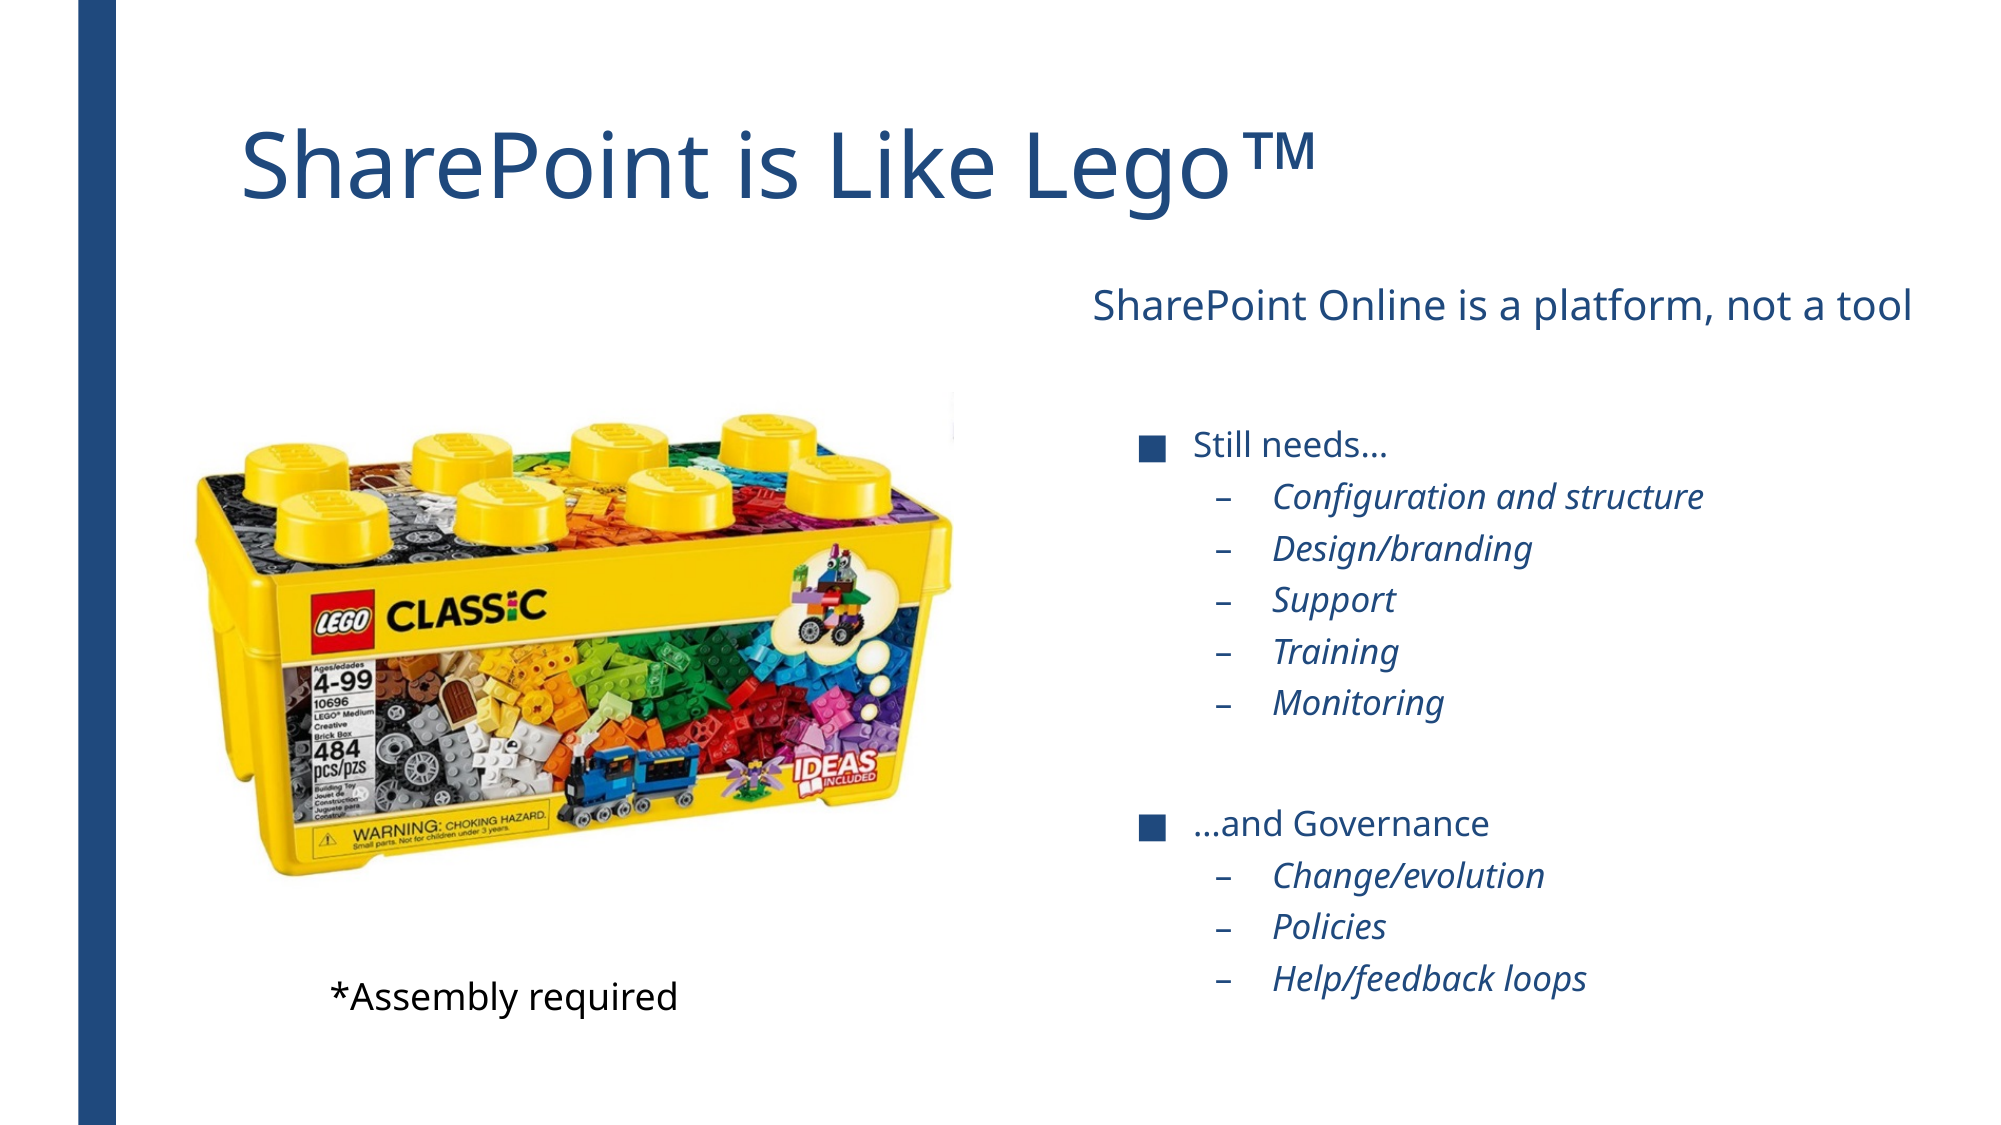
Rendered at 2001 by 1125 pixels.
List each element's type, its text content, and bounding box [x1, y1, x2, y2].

list Still needs… Configuration and structure Design/branding Support Training Monitoring …and Governance Change/evolution Policies Help/feedback loops [1120, 418, 1952, 1014]
title SharePoint is Like Lego [225, 112, 1800, 357]
text_box *Assembly required [314, 965, 1700, 1026]
text_box SharePoint Online is a platform, not a tool [1077, 271, 1983, 337]
picture [183, 392, 954, 895]
